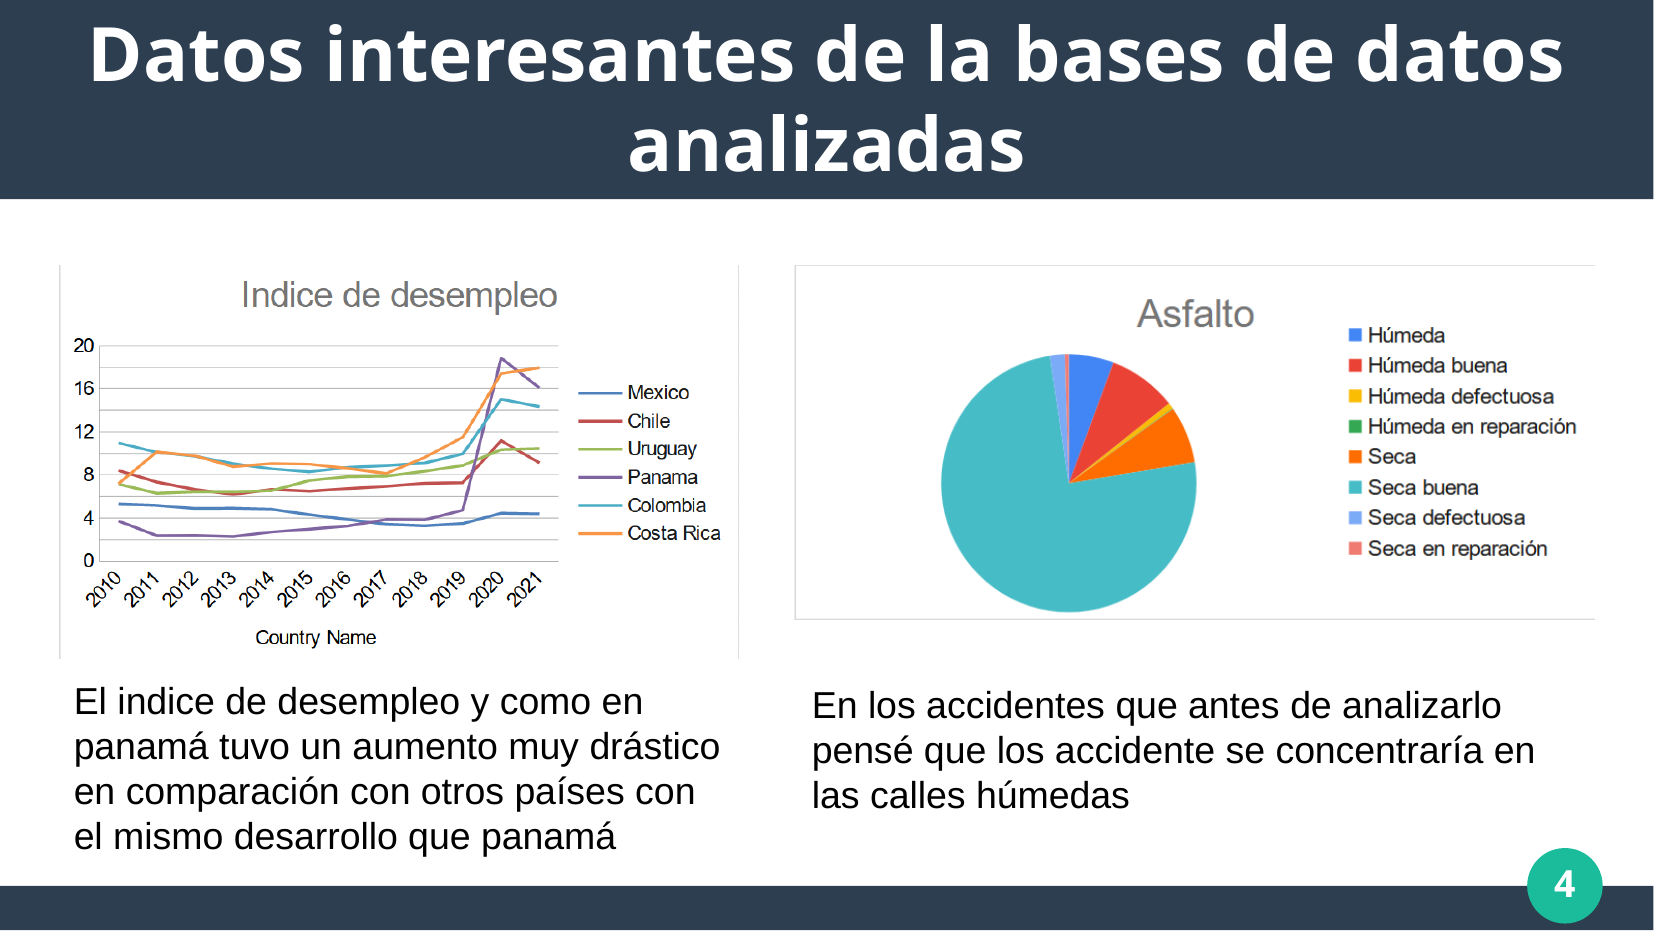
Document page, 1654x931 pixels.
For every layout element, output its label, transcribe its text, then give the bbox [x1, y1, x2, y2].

text_box En los accidentes que antes de analizarlo pensé que los accidente se concentraría en las calles húmedas [797, 673, 1595, 857]
picture [58, 265, 739, 659]
picture [794, 265, 1595, 620]
title Datos interesantes de la bases de datos analizadas [59, 37, 1595, 156]
text_box El indice de desempleo y como en panamá tuvo un aumento muy drástico en comparación con otros países con el mismo desarrollo que panamá [58, 670, 739, 857]
